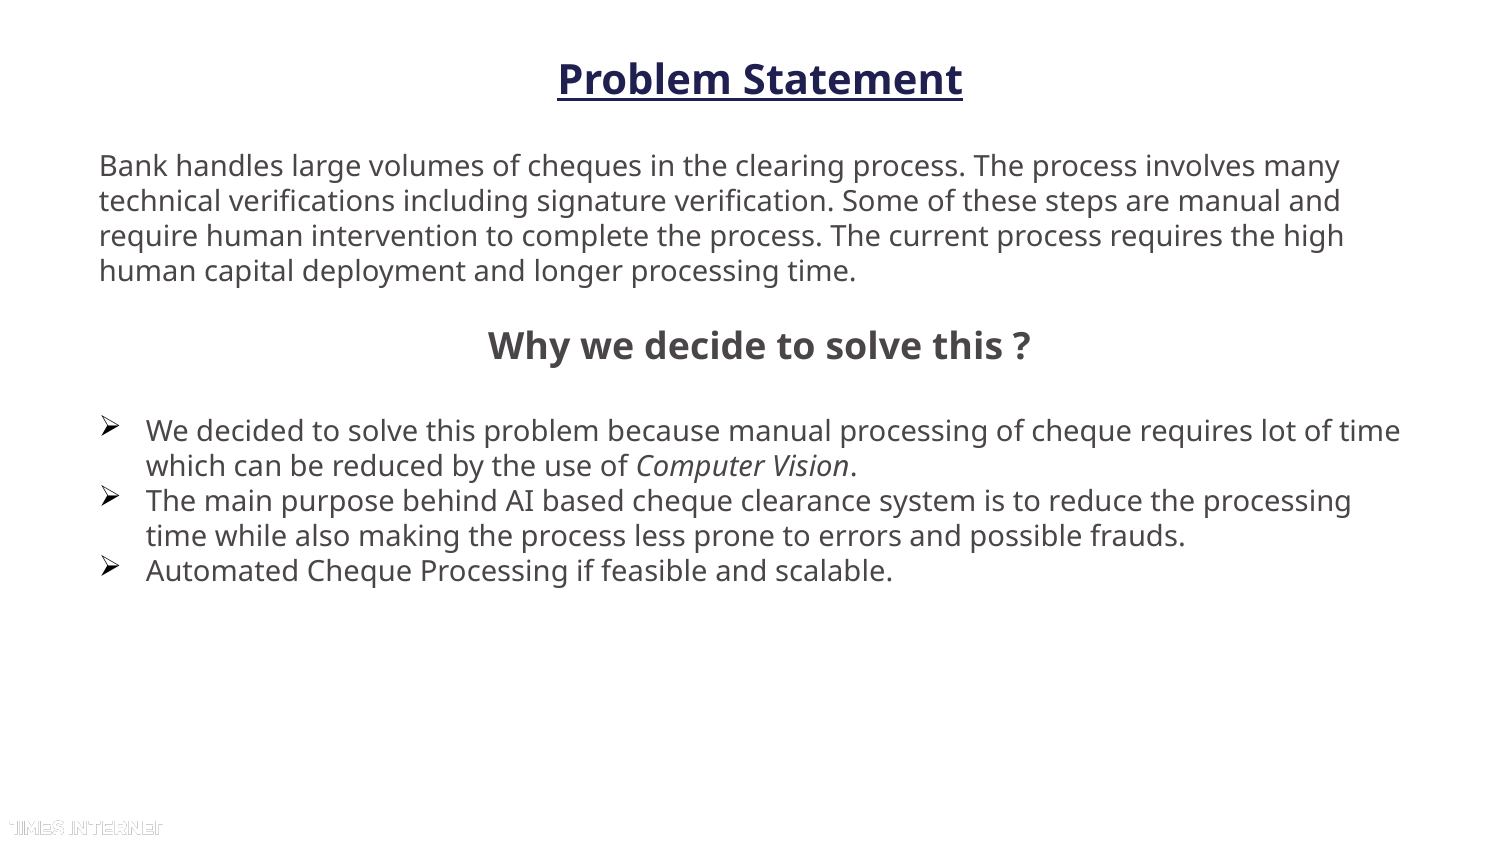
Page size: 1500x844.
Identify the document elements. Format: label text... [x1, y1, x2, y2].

text_box Bank handles large volumes of cheques in the clearing process. The process involves many technical verifications including signature verification. Some of these steps are manual and require human intervention to complete the process. The current process requires the high human capital deployment and longer processing time. Why we decide to solve this ? We decided to solve this problem because manual processing of cheque requires lot of time which can be reduced by the use of Computer Vision. The main purpose behind AI based cheque clearance system is to reduce the processing time while also making the process less prone to errors and possible frauds. Automated Cheque Processing if feasible and scalable. [84, 132, 1436, 825]
picture [8, 818, 164, 837]
title Problem Statement [81, 37, 1440, 133]
